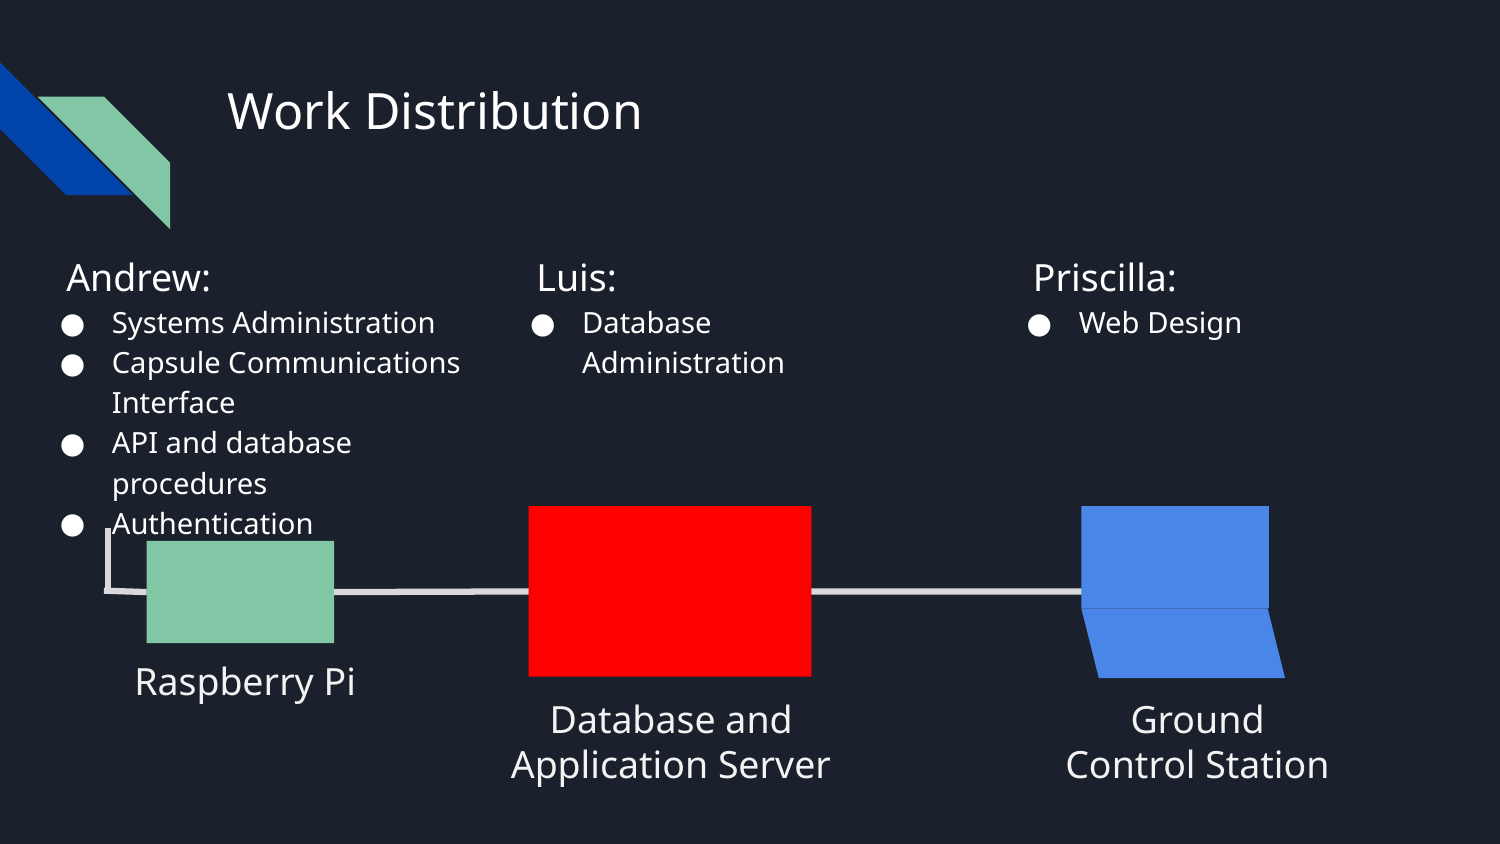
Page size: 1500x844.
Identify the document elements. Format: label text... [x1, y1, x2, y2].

text_box [1081, 609, 1286, 679]
text_box Ground Control Station [1005, 680, 1390, 741]
list Andrew: Systems Administration Capsule Communications Interface API and database procedures Authentication [21, 232, 492, 476]
list Luis: Database Administration [492, 232, 925, 476]
text_box [1081, 506, 1269, 609]
text_box [528, 506, 812, 677]
text_box Database and Application Server [479, 680, 863, 741]
text_box [146, 540, 335, 643]
title Work Distribution [212, 64, 1368, 215]
list Priscilla: Web Design [988, 232, 1422, 476]
text_box Raspberry Pi [108, 643, 383, 703]
